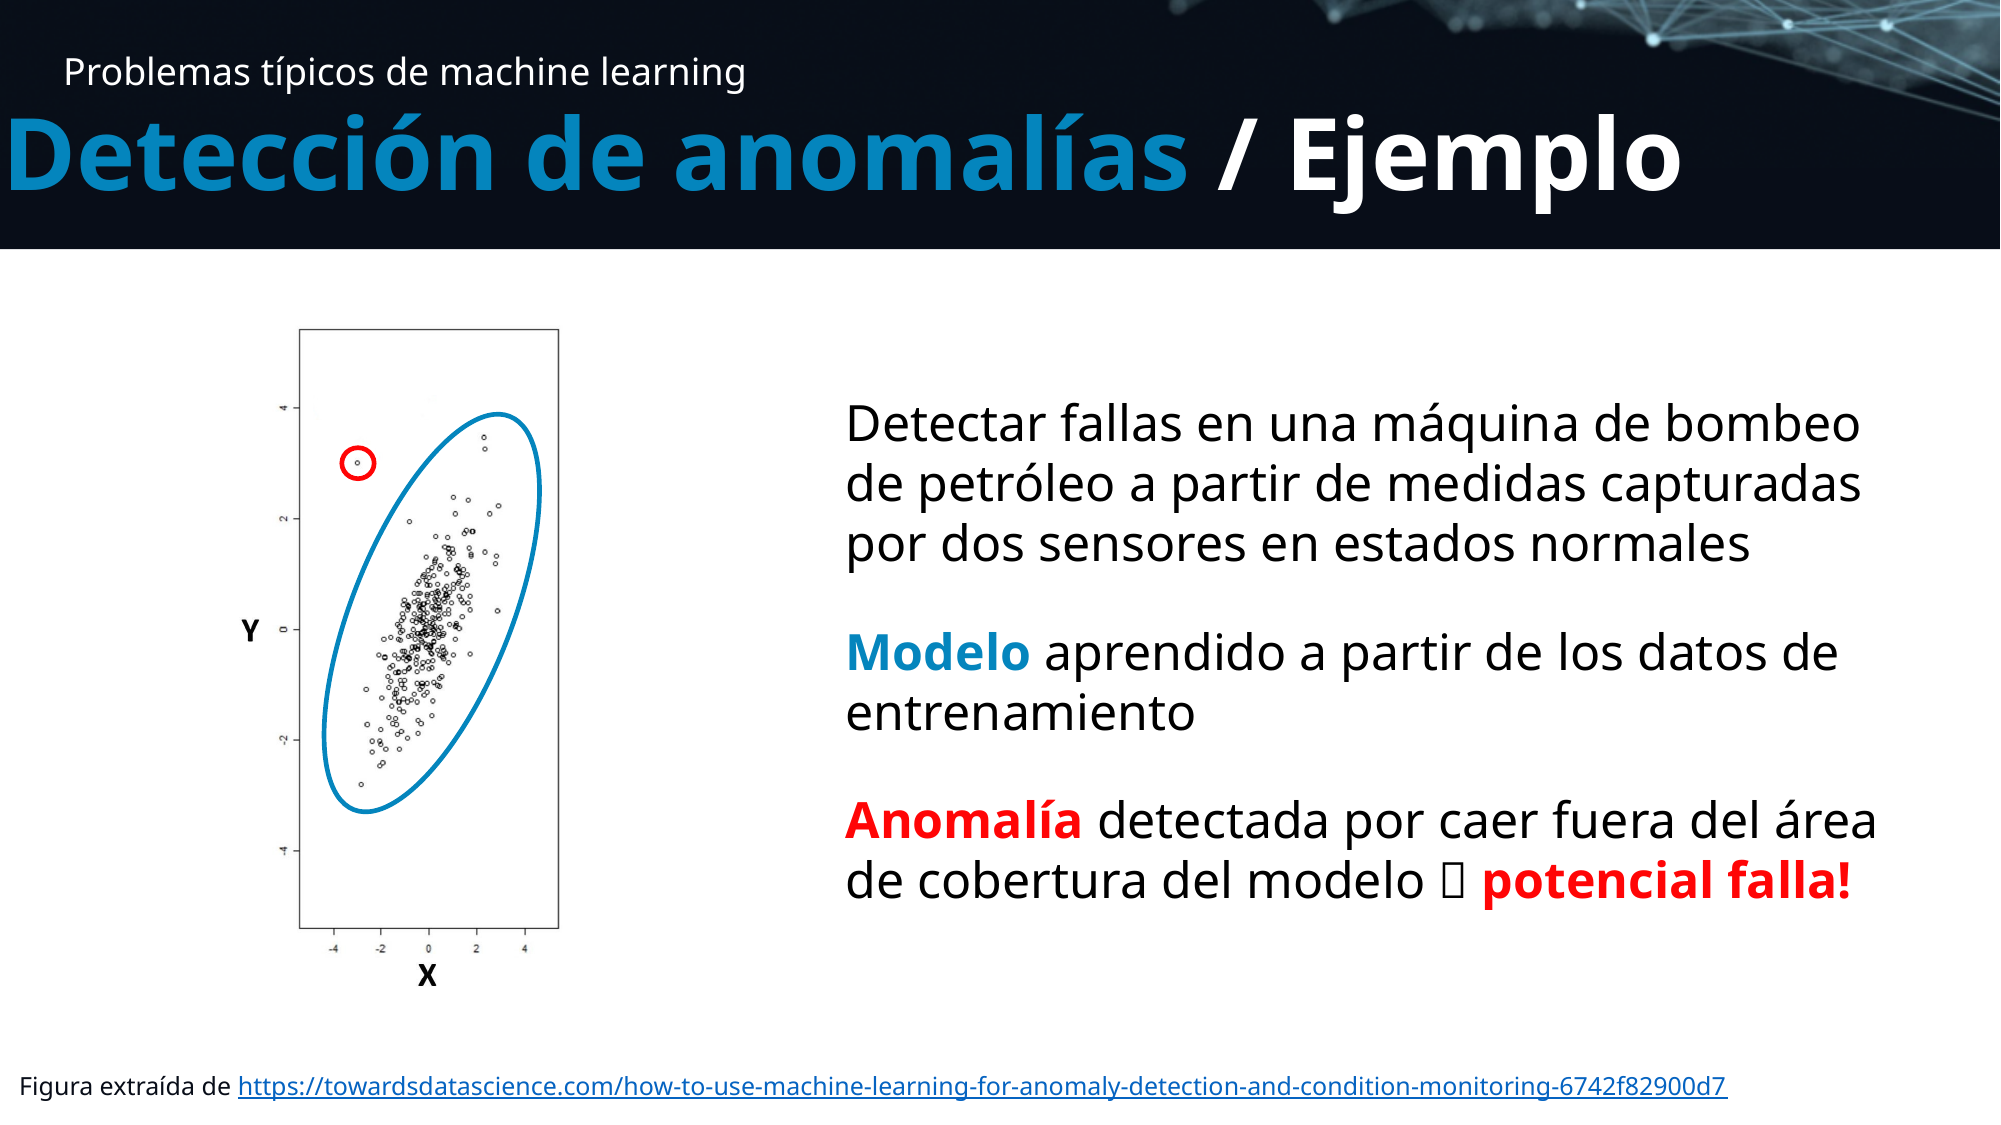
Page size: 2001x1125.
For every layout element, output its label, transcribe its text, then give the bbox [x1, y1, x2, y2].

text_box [0, 0, 2000, 250]
text_box Modelo aprendido a partir de los datos de entrenamiento [831, 612, 1906, 748]
text_box Anomalía detectada por caer fuera del área de cobertura del modelo  potencial falla! [831, 781, 1906, 917]
text_box Detectar fallas en una máquina de bombeo de petróleo a partir de medidas capturadas por dos sensores en estados normales [831, 383, 1906, 579]
picture [231, 321, 579, 991]
text_box Figura extraída de https://towardsdatascience.com/how-to-use-machine-learning-for-anomaly-detection-and-condition-monitoring-6742f82900d7 [4, 1062, 1743, 1112]
